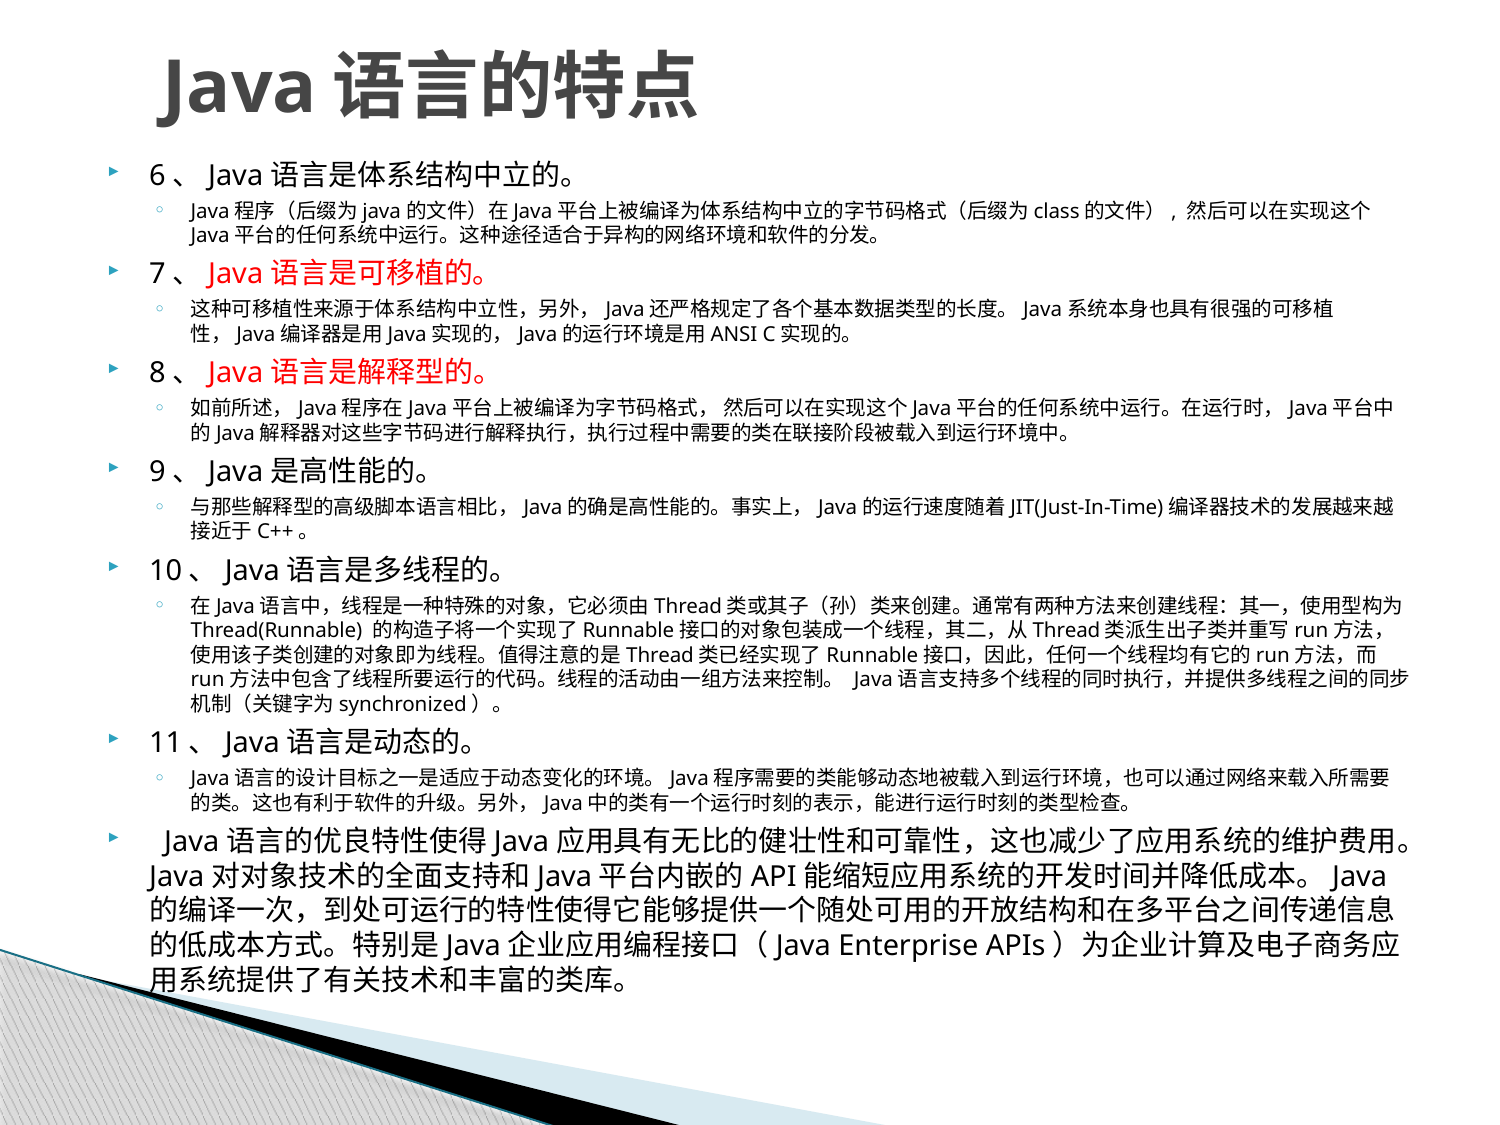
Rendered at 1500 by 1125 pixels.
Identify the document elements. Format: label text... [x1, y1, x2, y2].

title Java语言的特点 [147, 31, 1260, 135]
list 6、Java语言是体系结构中立的。 Java程序（后缀为java的文件）在Java平台上被编译为体系结构中立的字节码格式（后缀为class的文件）, 然后可以在实现这个Java平台的任何系统中运行。这种途径适合于异构的网络环境和软件的分发。 7、Java语言是可移植的。 这种可移植性来源于体系结构中立性，另外，Java还严格规定了各个基本数据类型的长度。Java系统本身也具有很强的可移植性，Java编译器是用Java实现的，Java的运行环境是用ANSI C实现的。 8、Java语言是解释型的。 如前所述，Java程序在Java平台上被编译为字节码格式， 然后可以在实现这个Java平台的任何系统中运行。在运行时，Java平台中的Java解释器对这些字节码进行解释执行，执行过程中需要的类在联接阶段被载入到运行环境中。 9、Java是高性能的。 与那些解释型的高级脚本语言相比，Java的确是高性能的。事实上，Java的运行速度随着JIT(Just-In-Time)编译器技术的发展越来越接近于C++。 10、Java语言是多线程的。 在Java语言中，线程是一种特殊的对象，它必须由Thread类或其子（孙）类来创建。通常有两种方法来创建线程：其一，使用型构为Thread(Runnable) 的构造子将一个实现了Runnable接口的对象包装成一个线程，其二，从Thread类派生出子类并重写run方法，使用该子类创建的对象即为线程。值得注意的是Thread类已经实现了Runnable接口，因此，任何一个线程均有它的run方法，而run方法中包含了线程所要运行的代码。线程的活动由一组方法来控制。 Java语言支持多个线程的同时执行，并提供多线程之间的同步机制（关键字为synchronized）。 11、Java语言是动态的。 Java语言的设计目标之一是适应于动态变化的环境。Java程序需要的类能够动态地被载入到运行环境，也可以通过网络来载入所需要的类。这也有利于软件的升级。另外，Java中的类有一个运行时刻的表示，能进行运行时刻的类型检查。 Java语言的优良特性使得Java应用具有无比的健壮性和可靠性，这也减少了应用系统的维护费用。Java对对象技术的全面支持和Java平台内嵌的API能缩短应用系统的开发时间并降低成本。Java的编译一次，到处可运行的特性使得它能够提供一个随处可用的开放结构和在多平台之间传递信息的低成本方式。特别是Java企业应用编程接口（Java Enterprise APIs）为企业计算及电子商务应用系统提供了有关技术和丰富的类库。 [75, 148, 1425, 1005]
